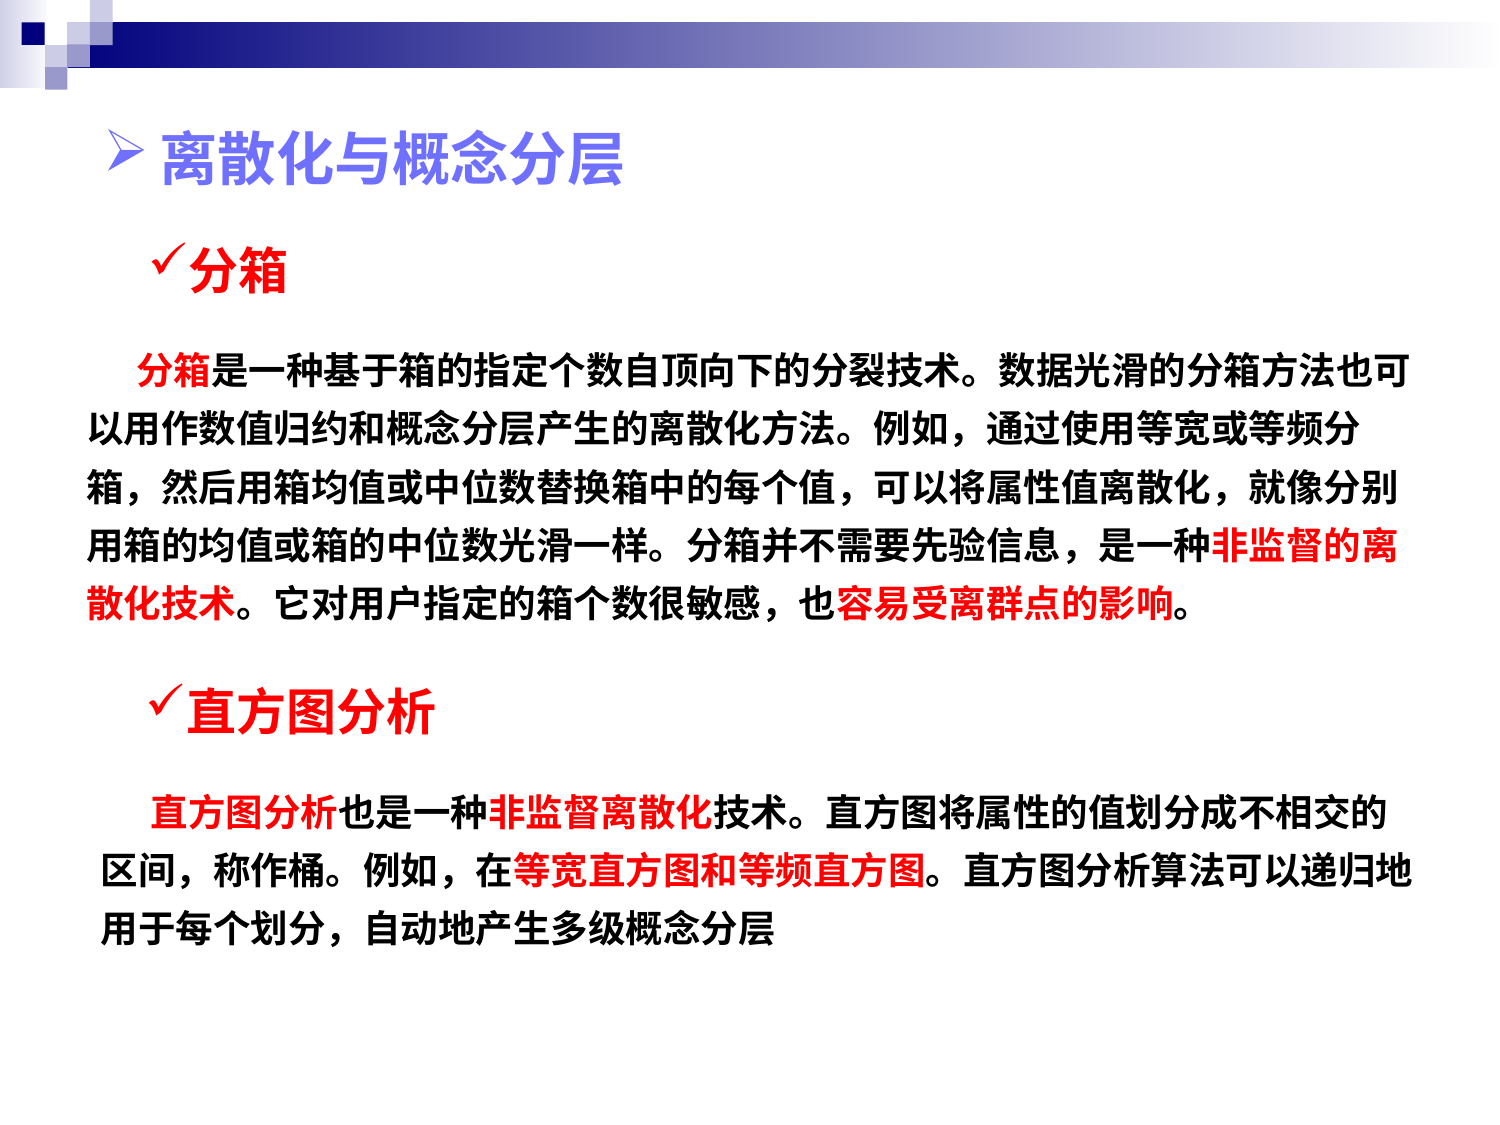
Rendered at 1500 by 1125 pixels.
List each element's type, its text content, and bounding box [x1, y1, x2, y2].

text_box 离散化与概念分层 [88, 79, 641, 200]
text_box 分箱是一种基于箱的指定个数自顶向下的分裂技术。数据光滑的分箱方法也可以用作数值归约和概念分层产生的离散化方法。例如，通过使用等宽或等频分箱，然后用箱均值或中位数替换箱中的每个值，可以将属性值离散化，就像分别用箱的均值或箱的中位数光滑一样。分箱并不需要先验信息，是一种非监督的离散化技术。它对用户指定的箱个数很敏感，也容易受离群点的影响。 [71, 326, 1448, 633]
text_box 分箱 [93, 219, 304, 307]
text_box 直方图分析也是一种非监督离散化技术。直方图将属性的值划分成不相交的区间，称作桶。例如，在等宽直方图和等频直方图。直方图分析算法可以递归地用于每个划分，自动地产生多级概念分层 [85, 767, 1433, 958]
text_box 直方图分析 [90, 661, 452, 749]
